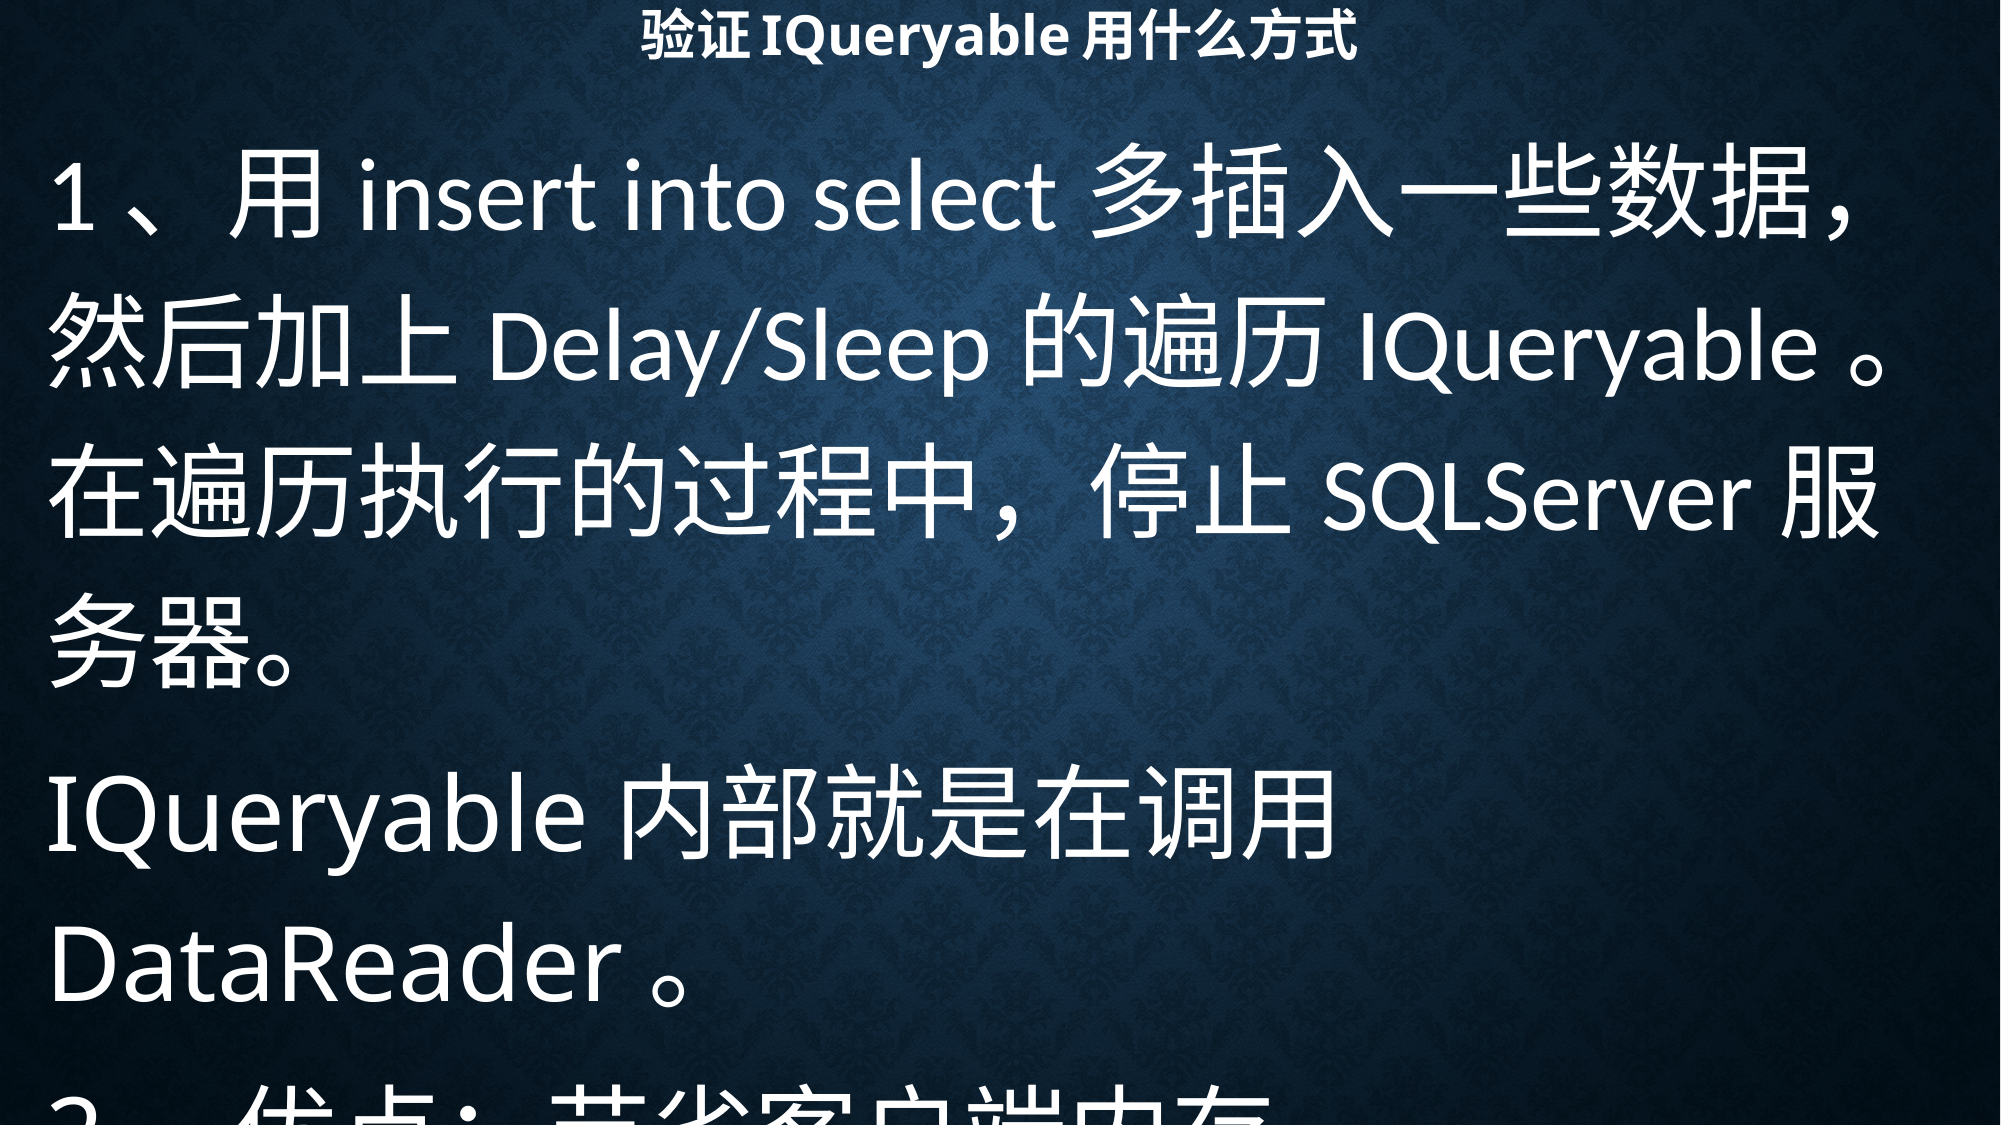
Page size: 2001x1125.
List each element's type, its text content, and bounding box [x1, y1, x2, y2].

list 1、用insert into select多插入一些数据，然后加上Delay/Sleep的遍历IQueryable。在遍历执行的过程中，停止SQLServer服务器。 IQueryable内部就是在调用DataReader。 2、优点：节省客户端内存。 缺点：如果处理的慢，会长时间占用连接。 [29, 94, 1970, 1072]
title 验证IQueryable用什么方式 [150, 0, 1850, 75]
